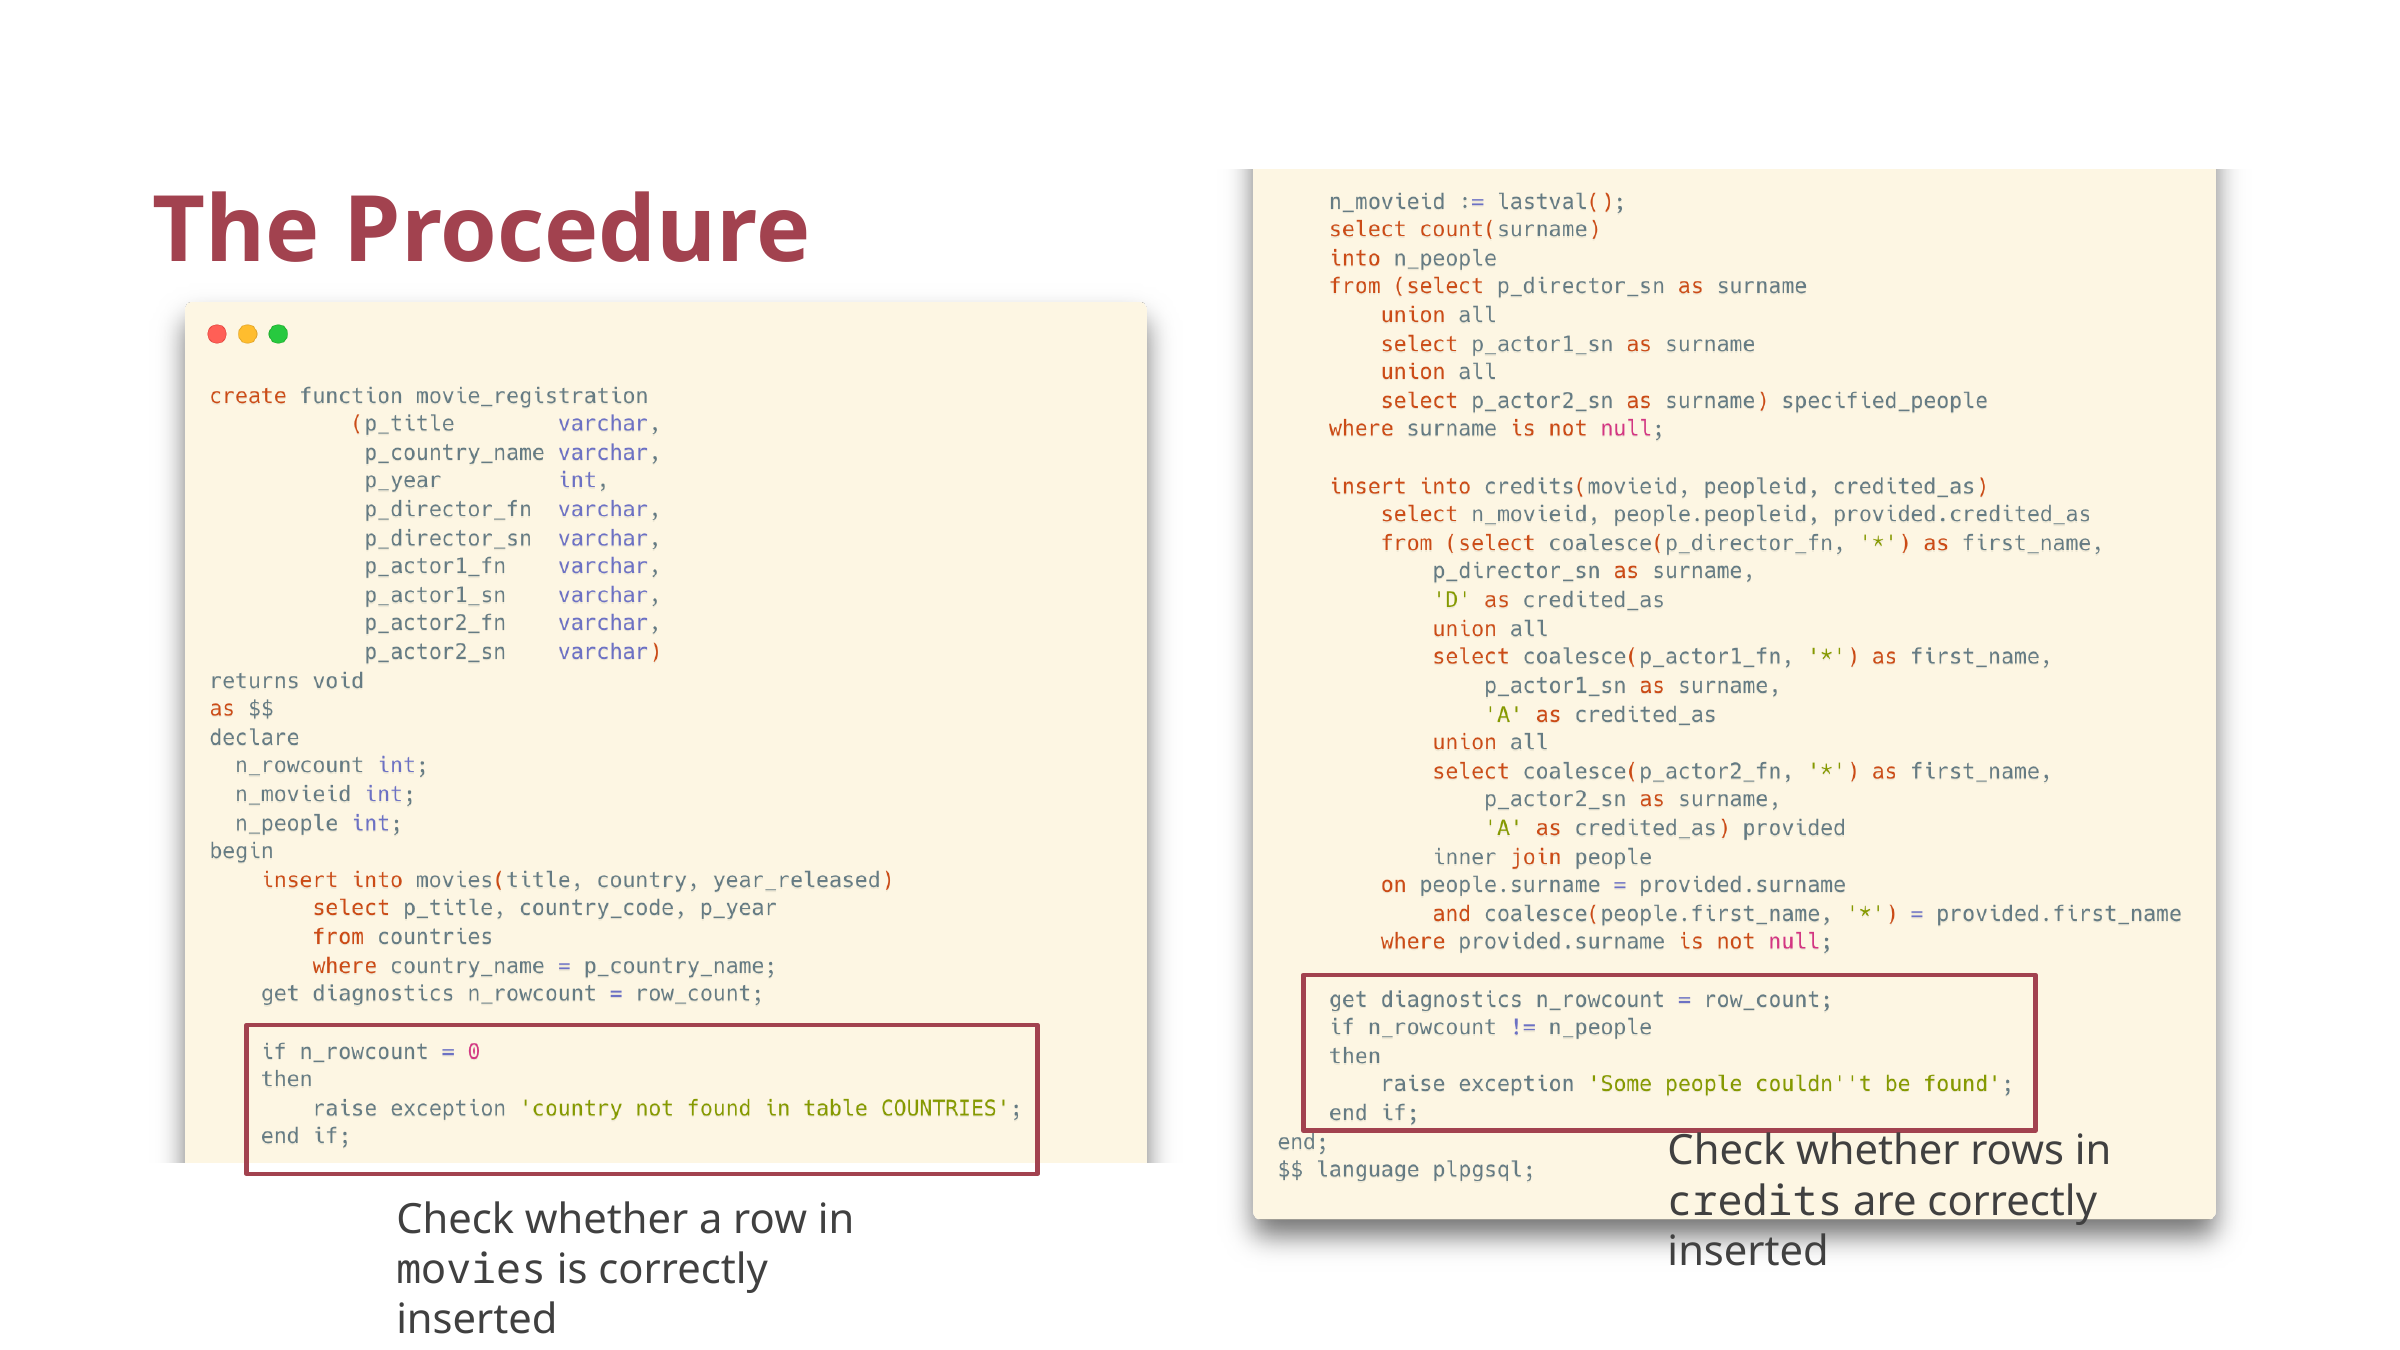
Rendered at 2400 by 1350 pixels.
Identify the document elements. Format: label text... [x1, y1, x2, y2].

title The Procedure [137, 54, 2263, 250]
text_box Check whether a row in movies is correctly inserted [381, 1184, 951, 1350]
picture [137, 244, 1195, 1163]
picture [1205, 169, 2263, 1276]
